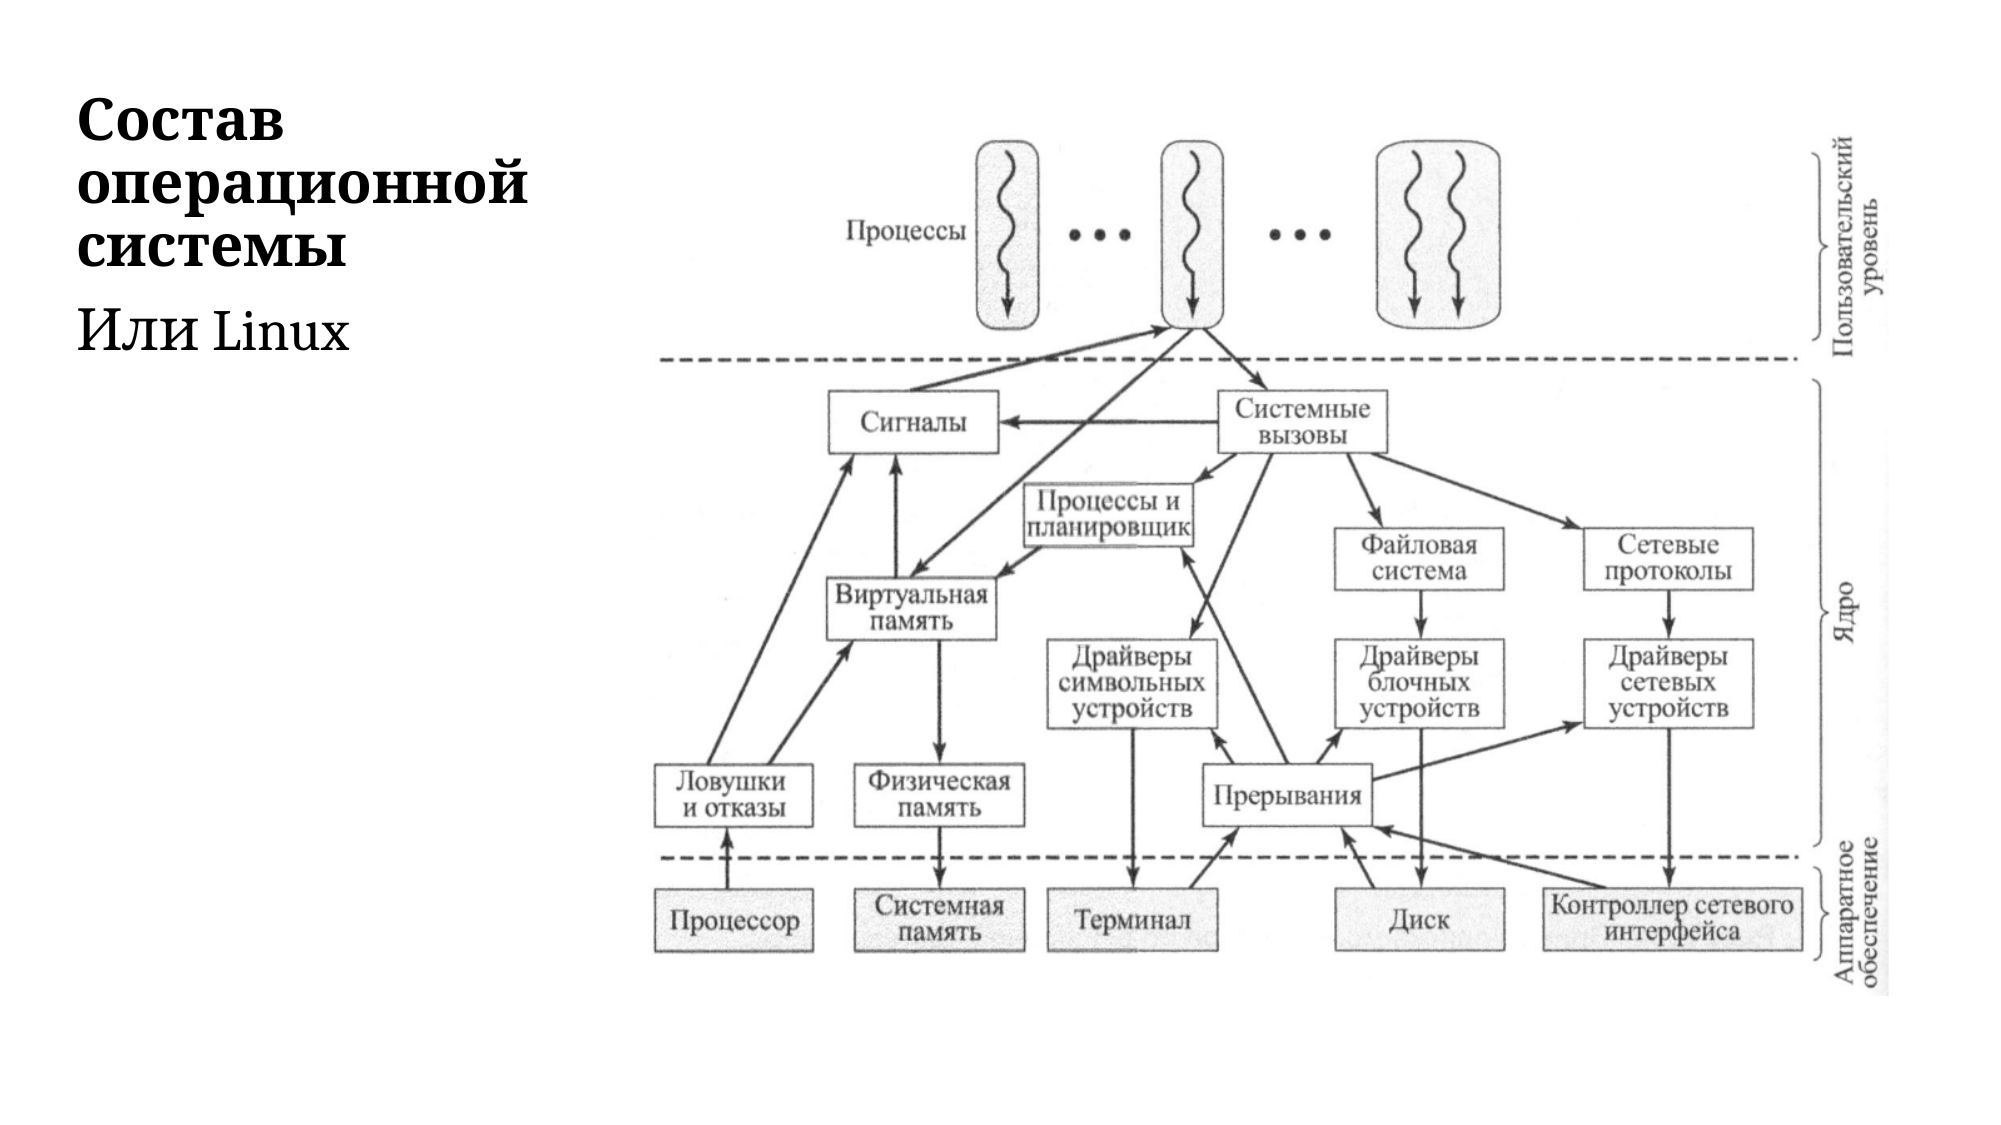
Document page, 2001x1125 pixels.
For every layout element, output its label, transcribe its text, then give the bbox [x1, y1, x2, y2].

picture [636, 129, 1910, 996]
list Состав операционной системы Или Linux [61, 83, 1780, 939]
